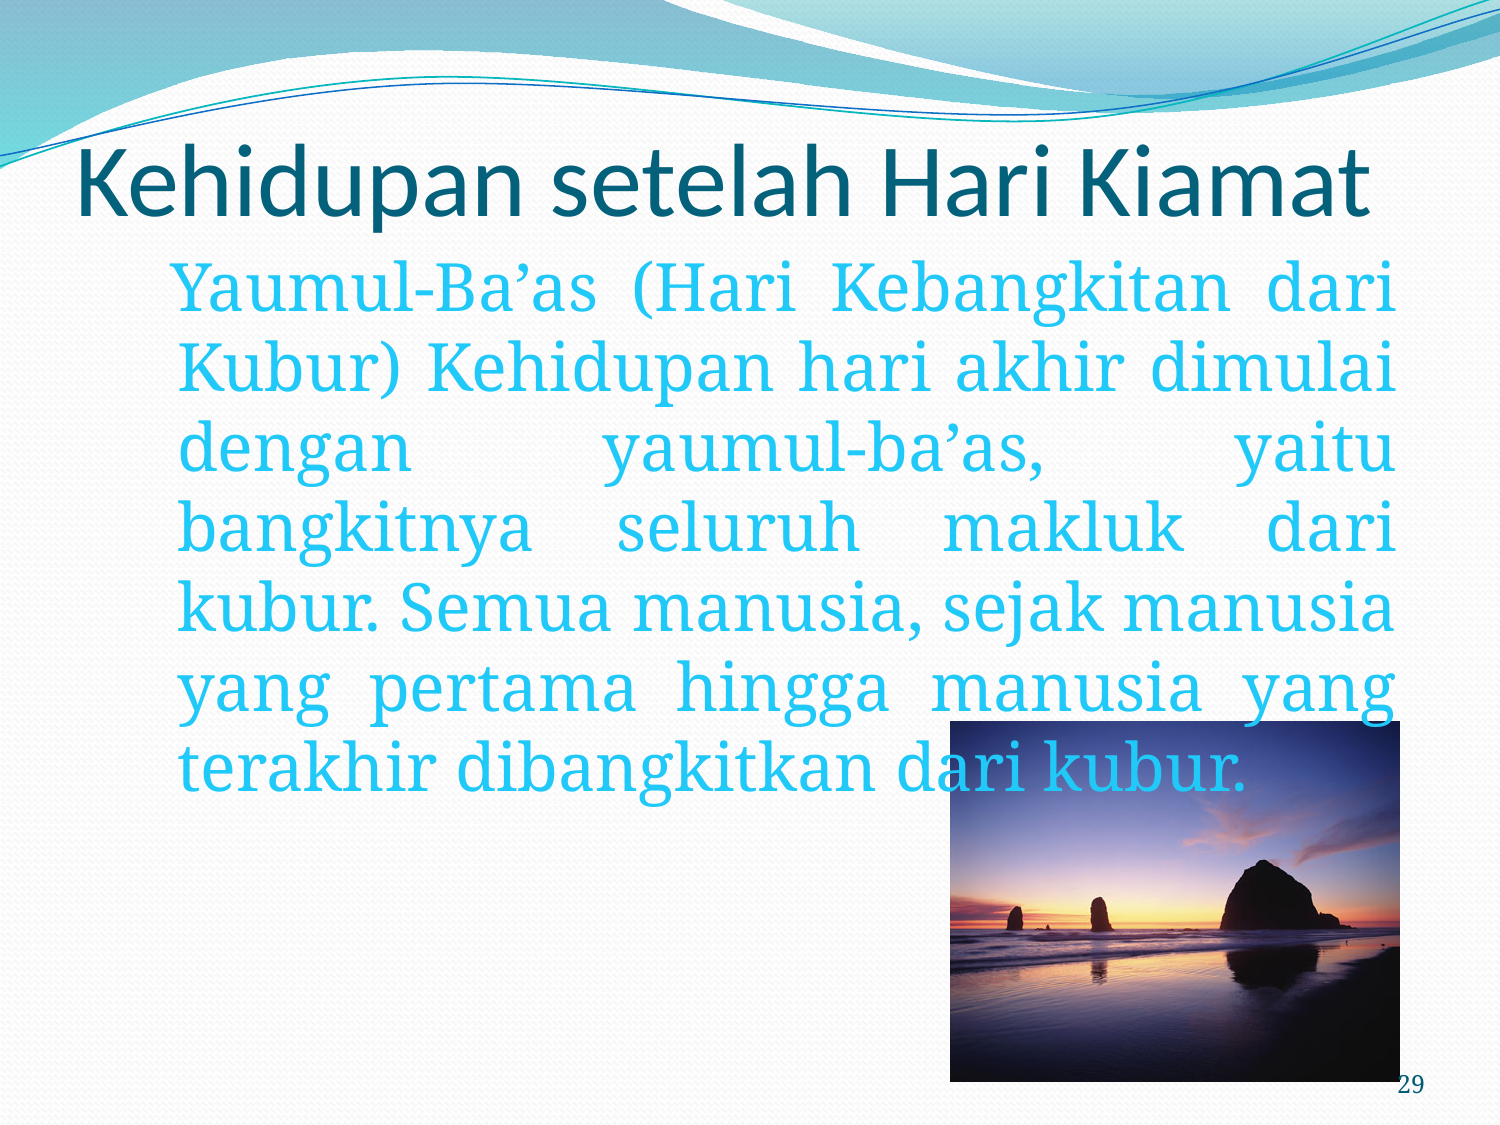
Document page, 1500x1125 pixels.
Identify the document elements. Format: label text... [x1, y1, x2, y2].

slide_number 29 [1299, 1042, 1425, 1103]
title Kehidupan setelah Hari Kiamat [75, 50, 1425, 238]
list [949, 721, 1401, 1082]
text_box Yaumul-Ba’as (Hari Kebangkitan dari Kubur) Kehidupan hari akhir dimulai dengan yaumul-ba’as, yaitu bangkitnya seluruh makluk dari kubur. Semua manusia, sejak manusia yang pertama hingga manusia yang terakhir dibangkitkan dari kubur. [62, 237, 1413, 938]
